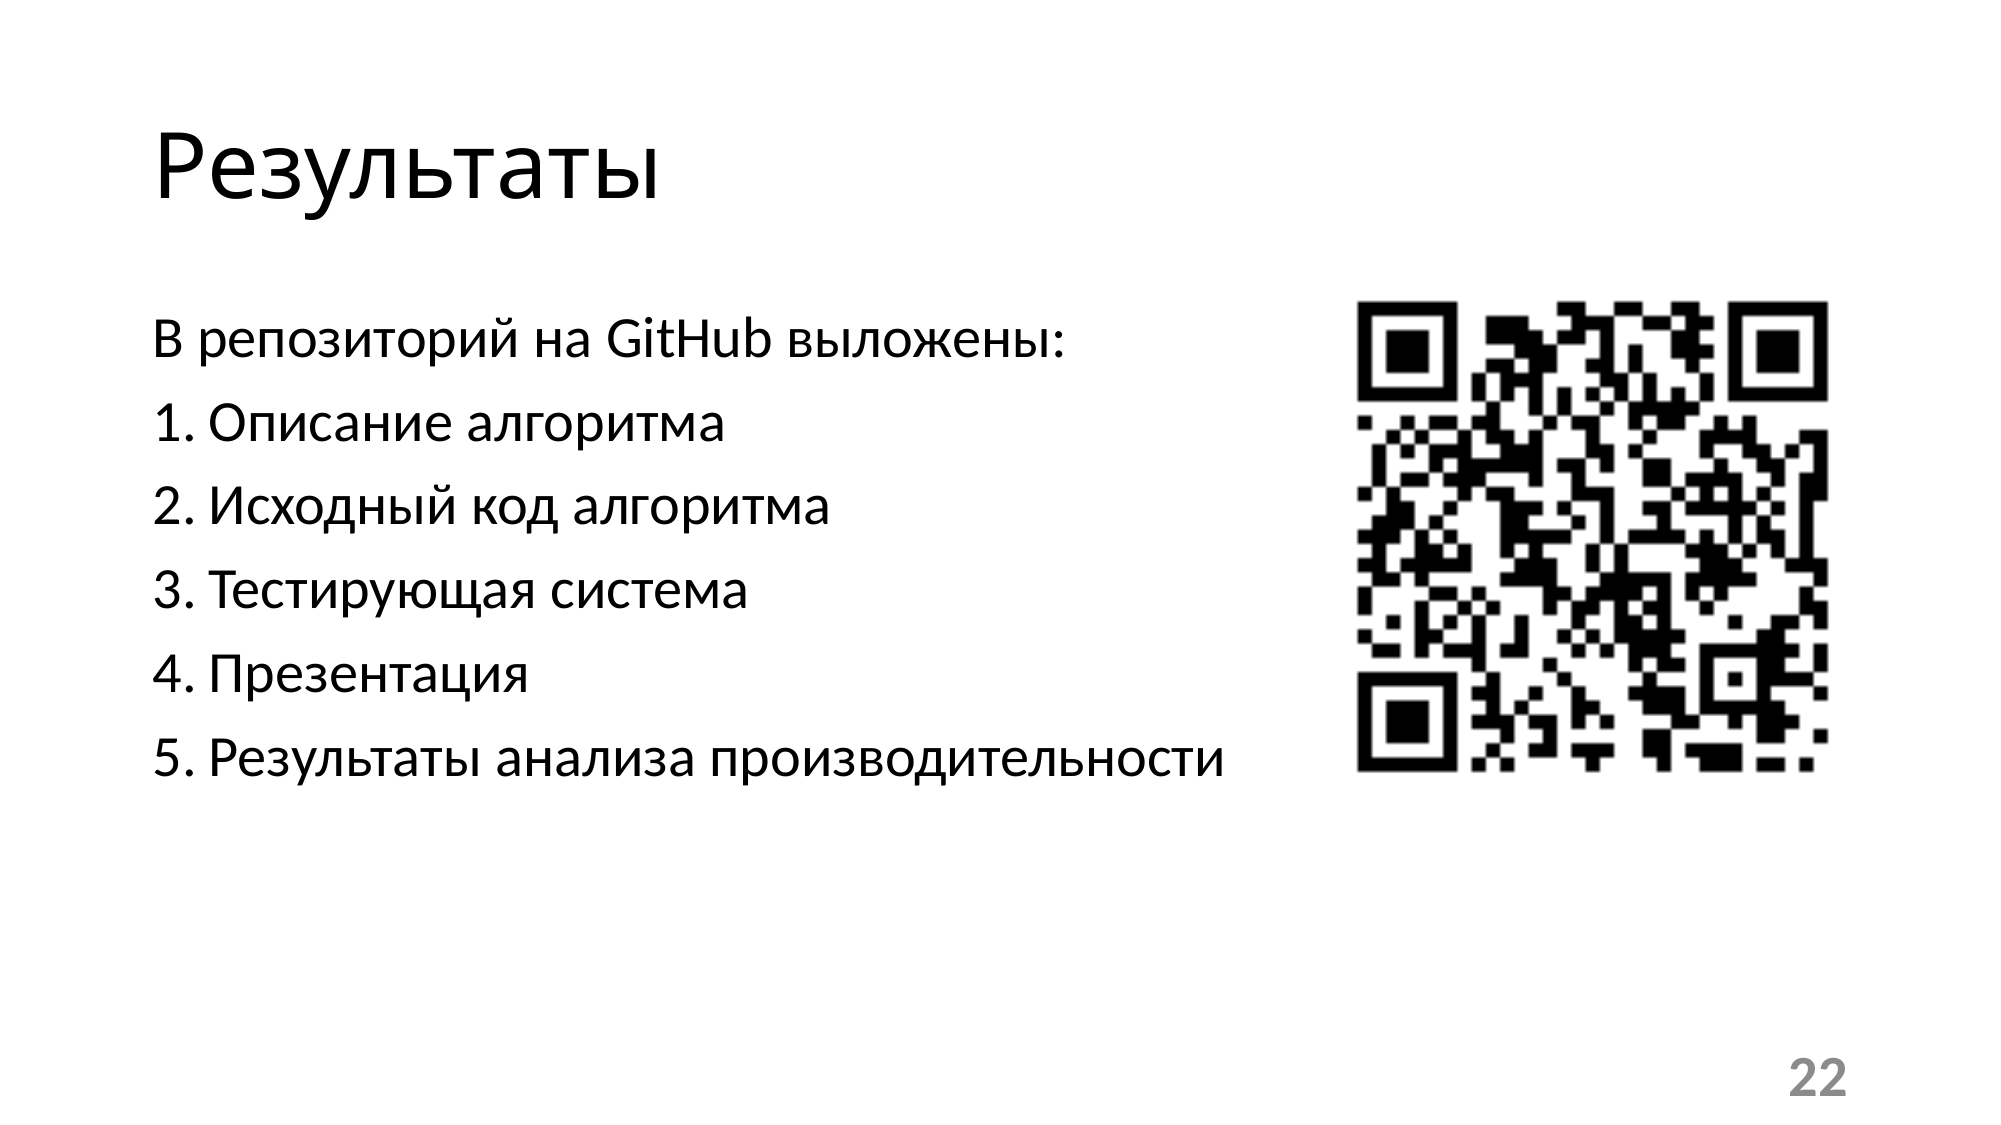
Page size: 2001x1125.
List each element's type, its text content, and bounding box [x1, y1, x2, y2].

title Результаты [137, 59, 1863, 278]
list В репозиторий на GitHub выложены: Описание алгоритма Исходный код алгоритма Тестирующая система Презентация Результаты анализа производительности [137, 299, 1863, 1014]
slide_number 22 [1412, 1042, 1863, 1103]
picture [1302, 246, 1886, 830]
